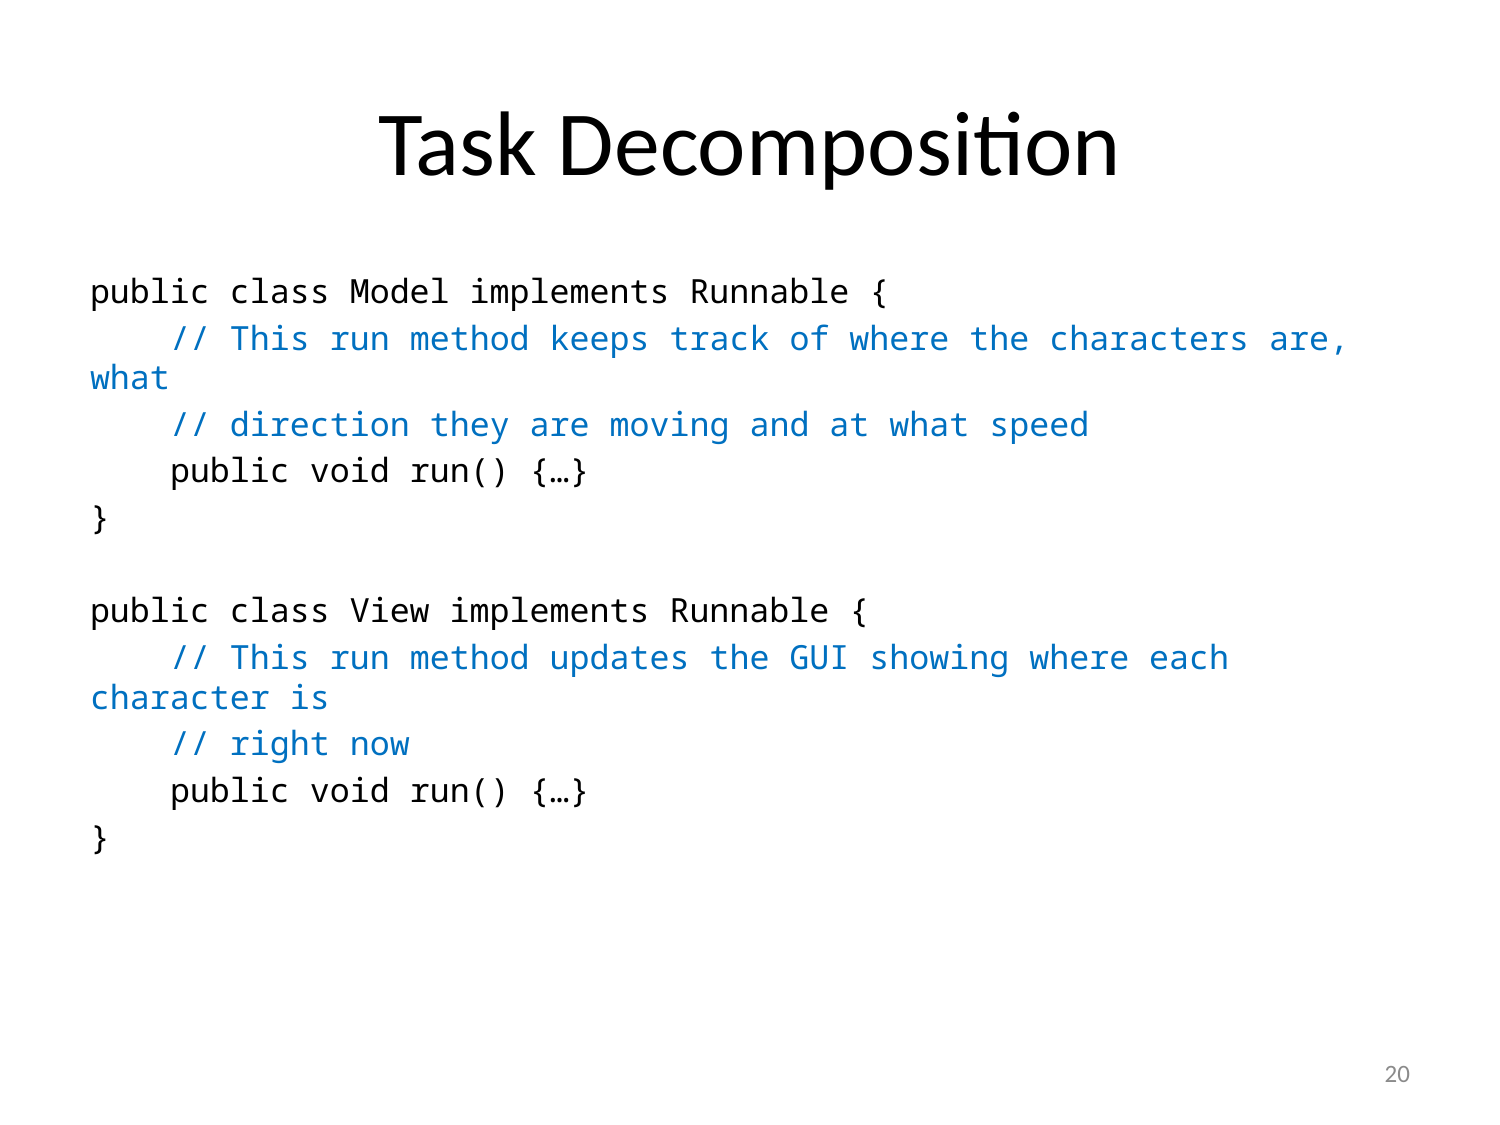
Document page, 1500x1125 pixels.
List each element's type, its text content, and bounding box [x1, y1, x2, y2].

list public class Model implements Runnable { // This run method keeps track of where the characters are, what // direction they are moving and at what speed public void run() {…} } public class View implements Runnable { // This run method updates the GUI showing where each character is // right now public void run() {…} } [75, 262, 1425, 1005]
title Task Decomposition [75, 45, 1425, 233]
slide_number 20 [1074, 1042, 1425, 1103]
